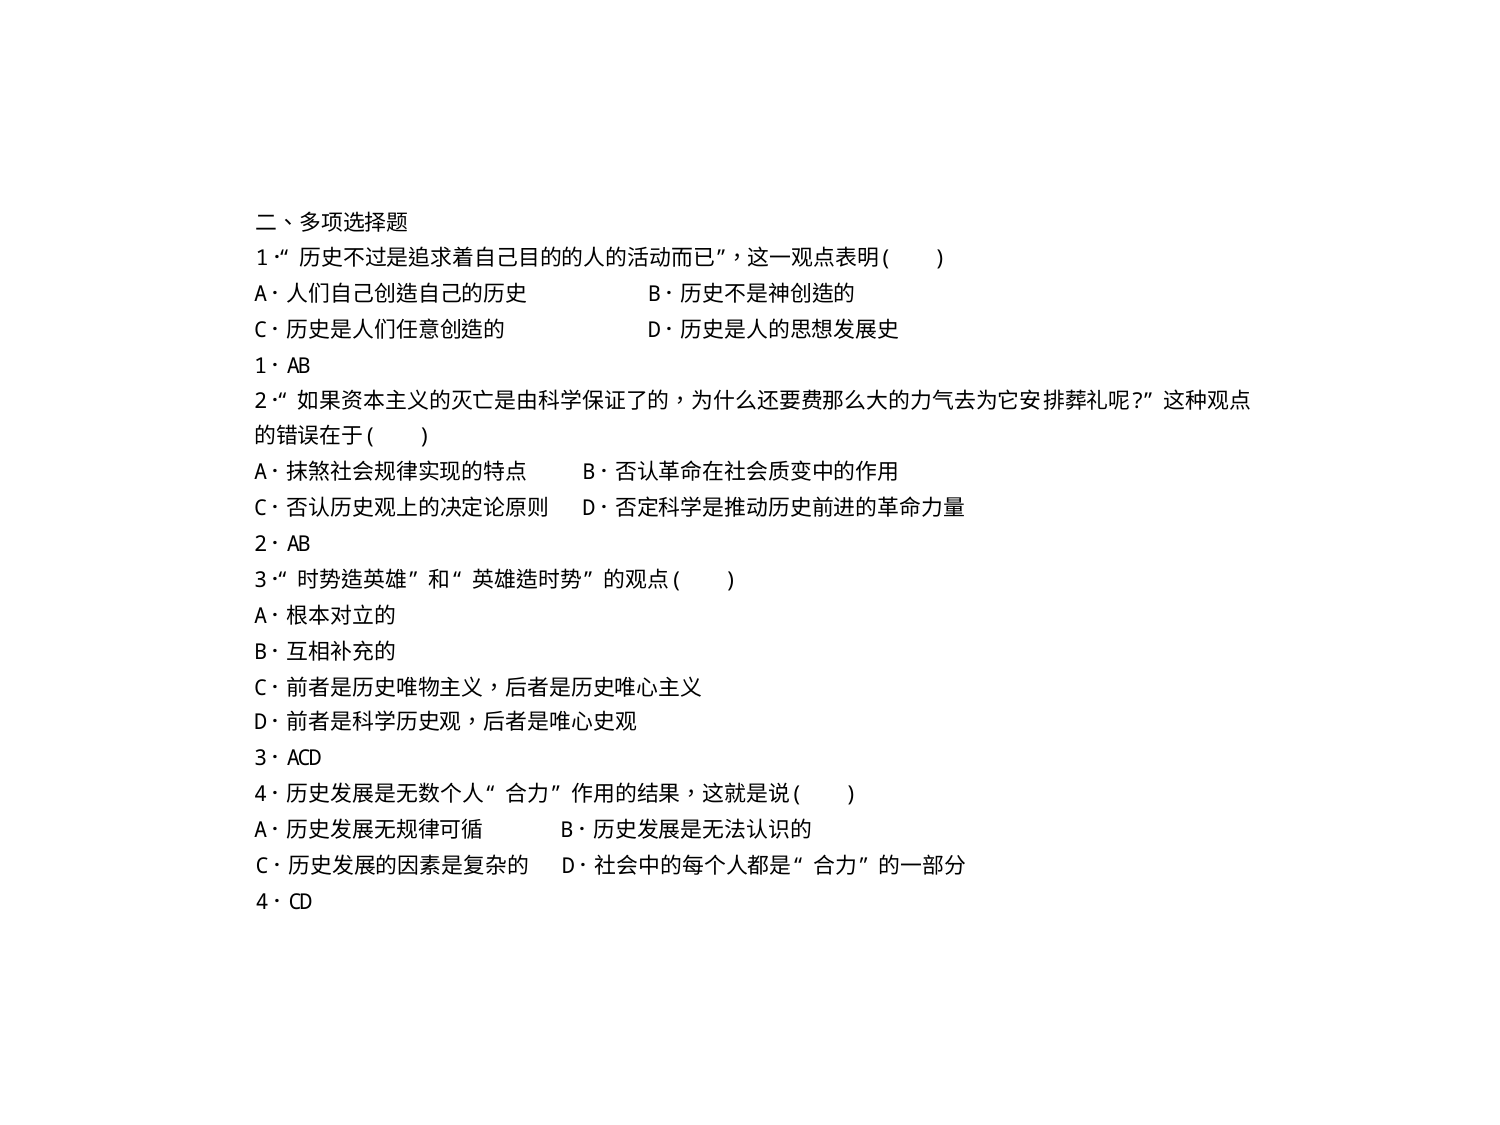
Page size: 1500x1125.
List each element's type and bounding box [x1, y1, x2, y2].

picture [247, 204, 1253, 921]
